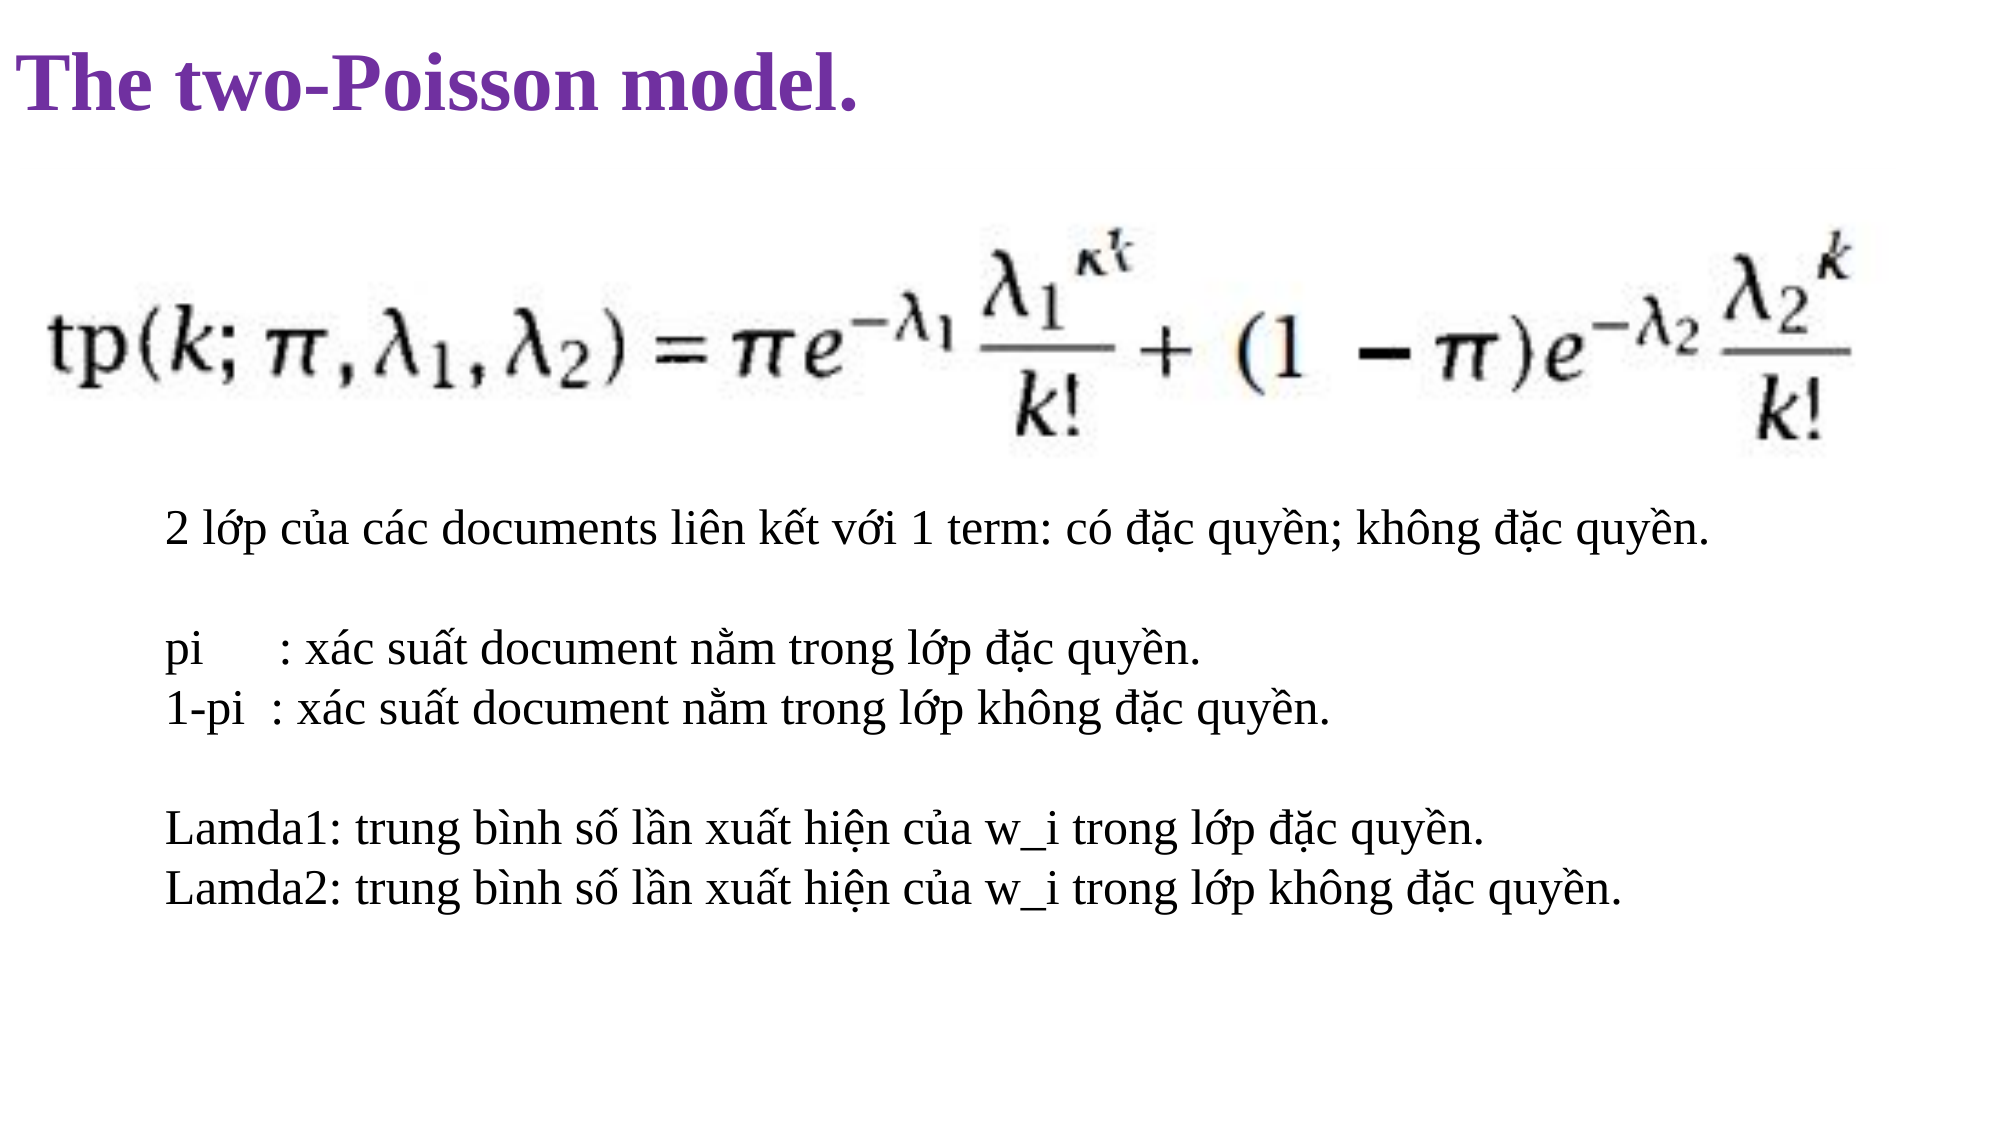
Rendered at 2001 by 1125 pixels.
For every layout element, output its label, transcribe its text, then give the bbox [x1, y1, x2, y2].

text_box The two-Poisson model. [0, 0, 2000, 168]
text_box 2 lớp của các documents liên kết với 1 term: có đặc quyền; không đặc quyền. pi : xác suất document nằm trong lớp đặc quyền. 1-pi : xác suất document nằm trong lớp không đặc quyền. Lamda1: trung bình số lần xuất hiện của w_i trong lớp đặc quyền. Lamda2: trung bình số lần xuất hiện của w_i trong lớp không đặc quyền. [150, 488, 1896, 923]
picture [20, 167, 1896, 488]
